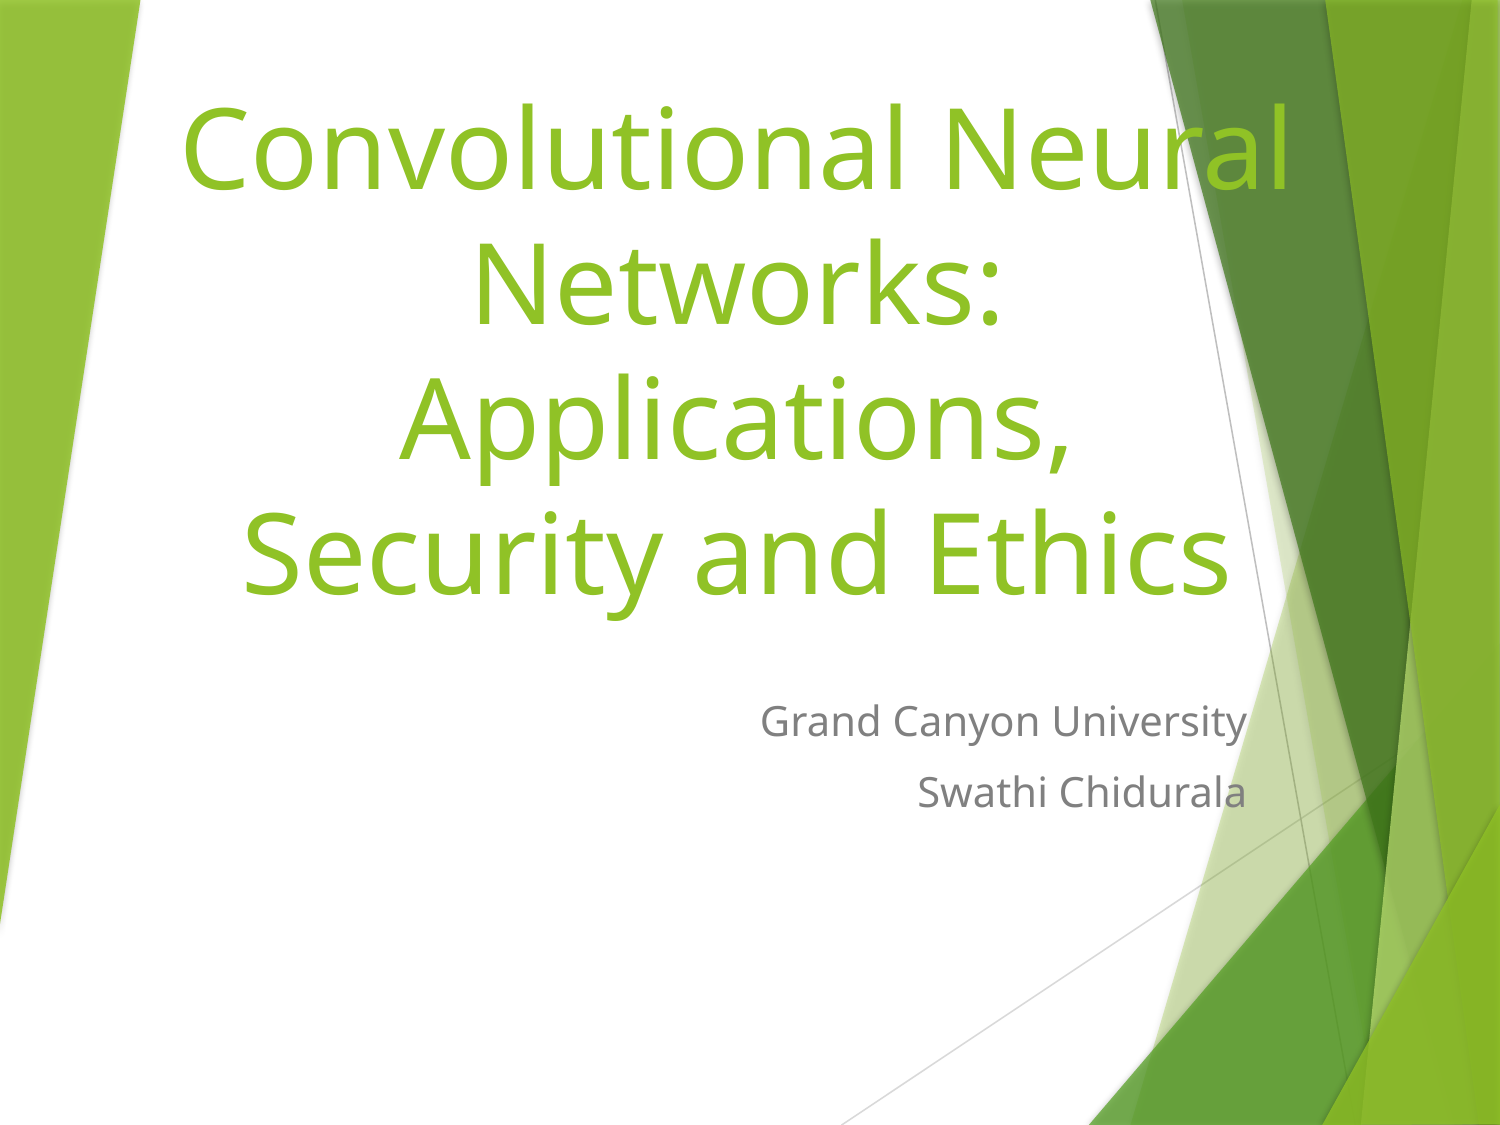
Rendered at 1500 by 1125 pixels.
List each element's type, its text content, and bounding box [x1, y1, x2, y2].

title Convolutional Neural Networks: Applications, Security and Ethics [162, 62, 1313, 625]
subtitle Grand Canyon University Swathi Chidurala [712, 687, 1263, 925]
